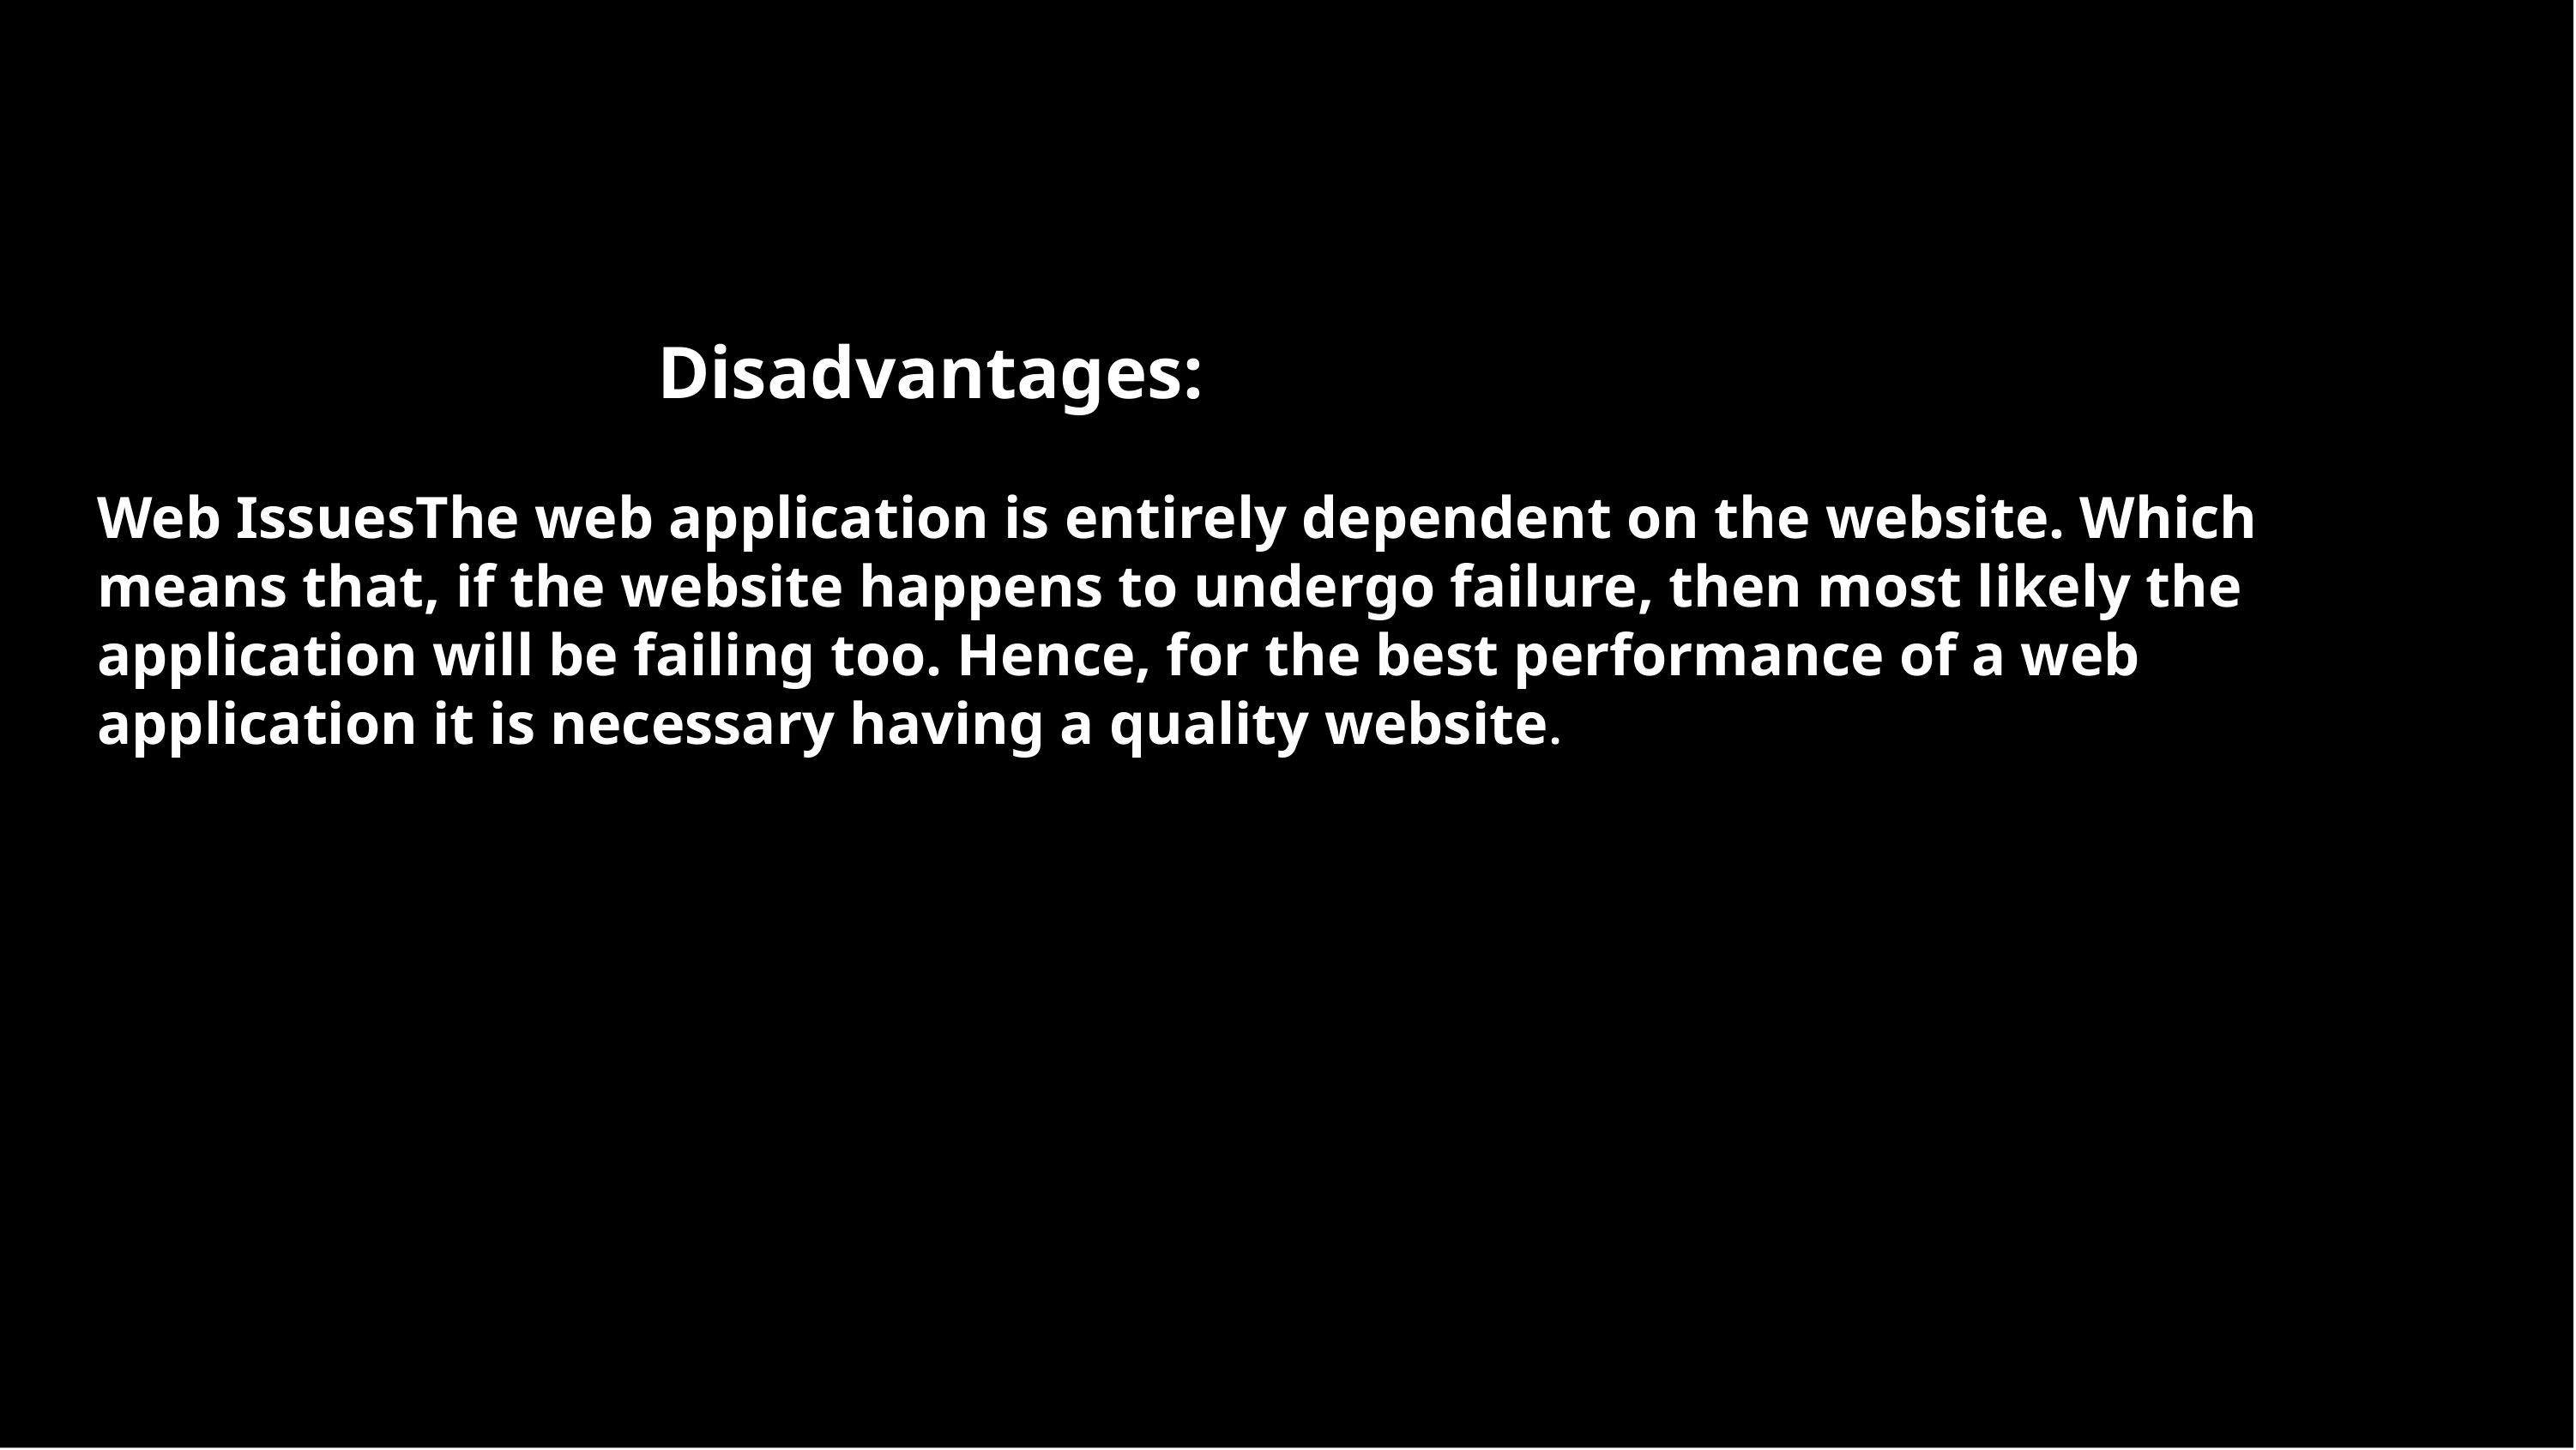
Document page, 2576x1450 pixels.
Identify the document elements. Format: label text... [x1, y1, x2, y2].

title Disadvantages: Web IssuesThe web application is entirely dependent on the website. Which means that, if the website happens to undergo failure, then most likely the application will be failing too. Hence, for the best performance of a web application it is necessary having a quality website. [97, 327, 2361, 854]
